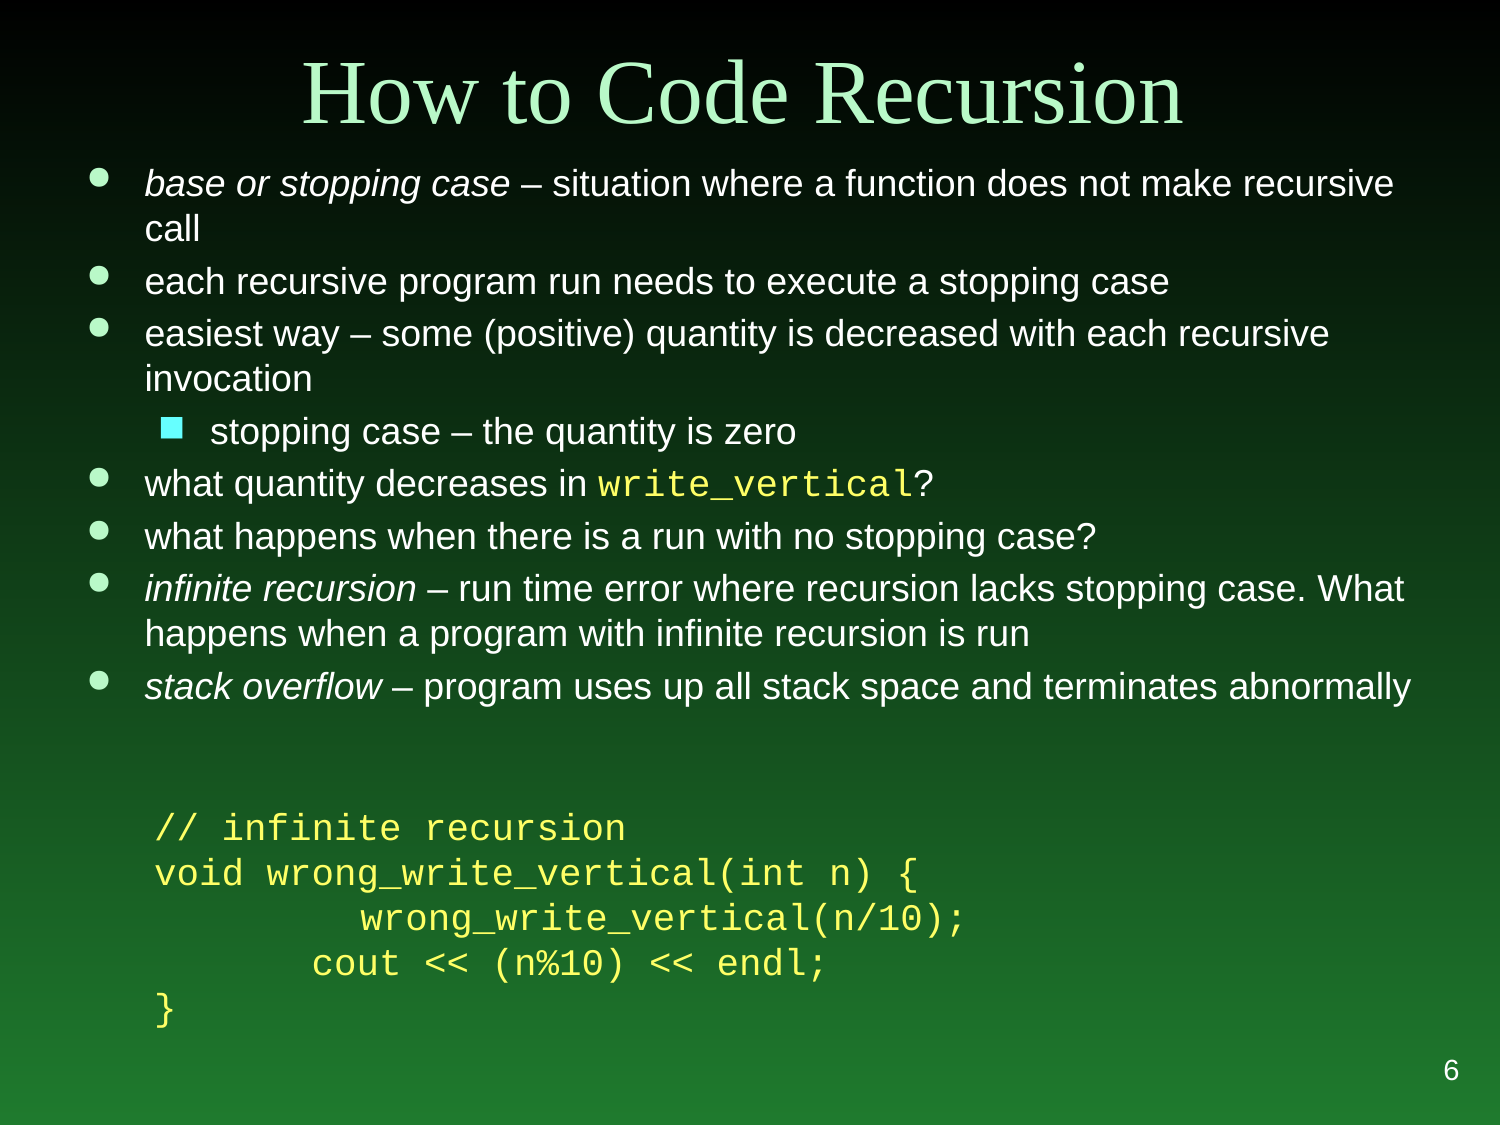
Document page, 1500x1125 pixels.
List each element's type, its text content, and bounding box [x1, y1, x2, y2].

list base or stopping case – situation where a function does not make recursive call each recursive program run needs to execute a stopping case easiest way – some (positive) quantity is decreased with each recursive invocation stopping case – the quantity is zero what quantity decreases in write_vertical? what happens when there is a run with no stopping case? infinite recursion – run time error where recursion lacks stopping case. What happens when a program with infinite recursion is run stack overflow – program uses up all stack space and terminates abnormally [73, 151, 1438, 775]
title How to Code Recursion [99, 74, 1388, 150]
slide_number 6 [1274, 1024, 1475, 1113]
text_box // infinite recursion void wrong_write_vertical(int n) { wrong_write_vertical(n/10); cout << (n%10) << endl; } [139, 795, 1322, 1052]
